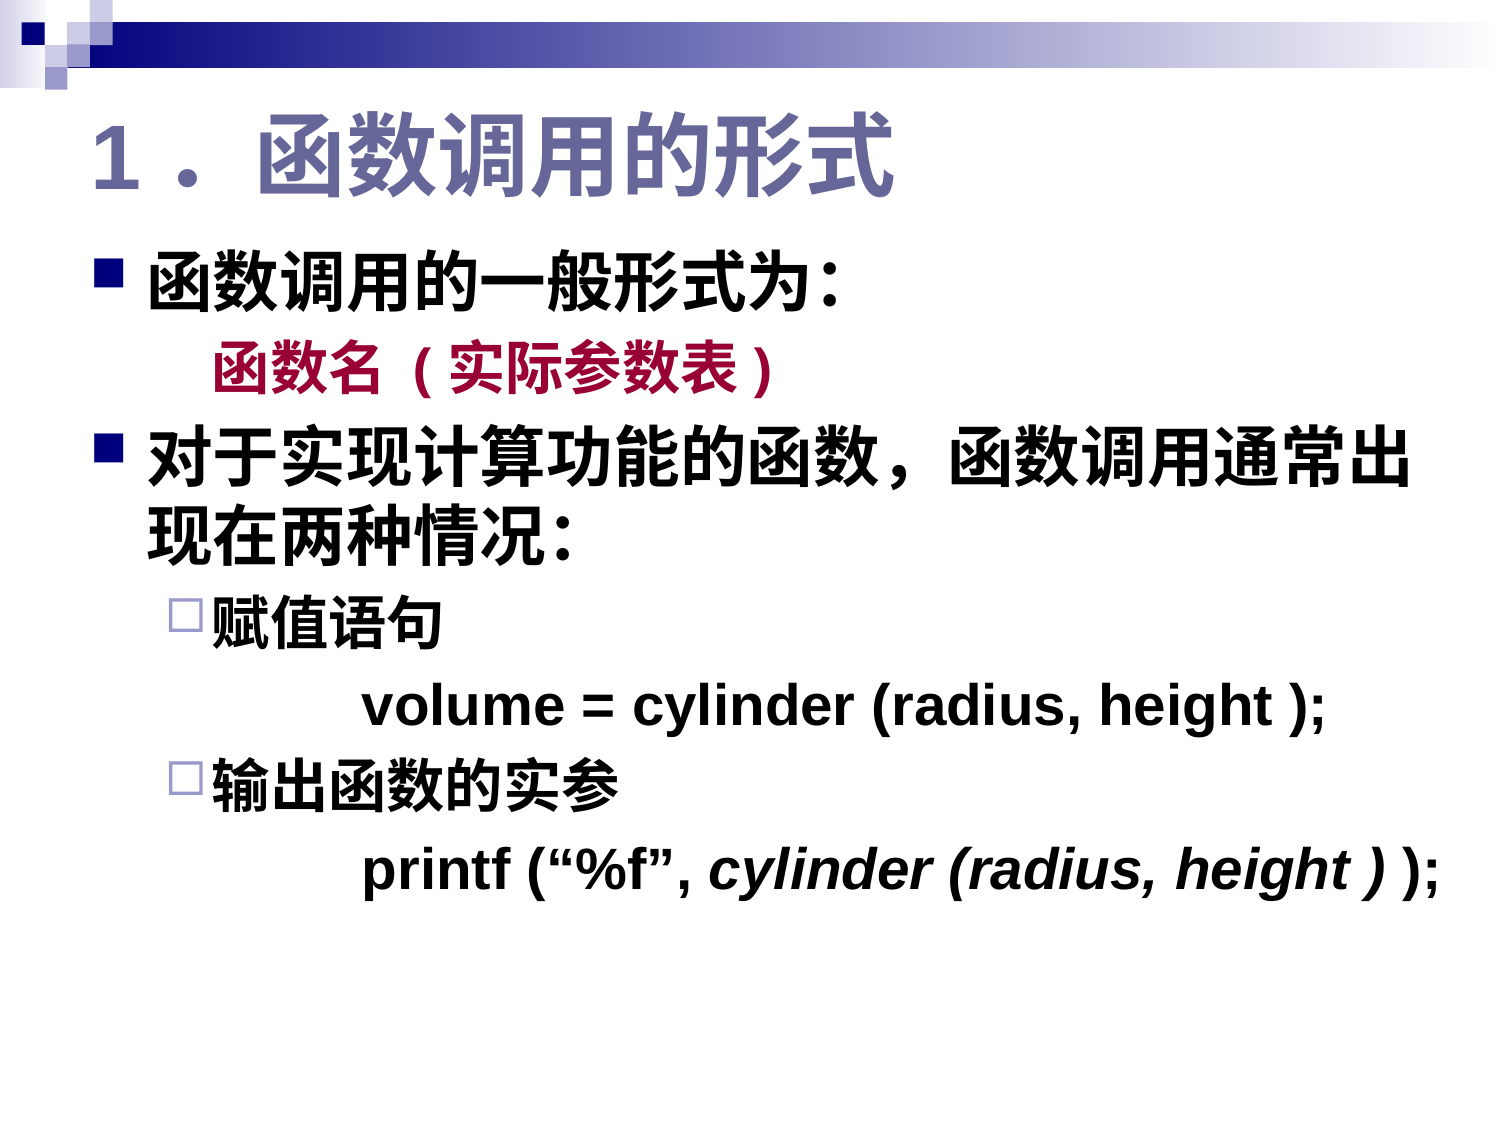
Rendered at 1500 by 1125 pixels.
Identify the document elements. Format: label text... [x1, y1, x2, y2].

title 1．函数调用的形式 [75, 75, 1140, 231]
list 函数调用的一般形式为： 函数名 (实际参数表) 对于实现计算功能的函数，函数调用通常出现在两种情况： 赋值语句 volume = cylinder (radius, height ); 输出函数的实参 printf (“%f”, cylinder (radius, height ) ); [75, 231, 1471, 1071]
